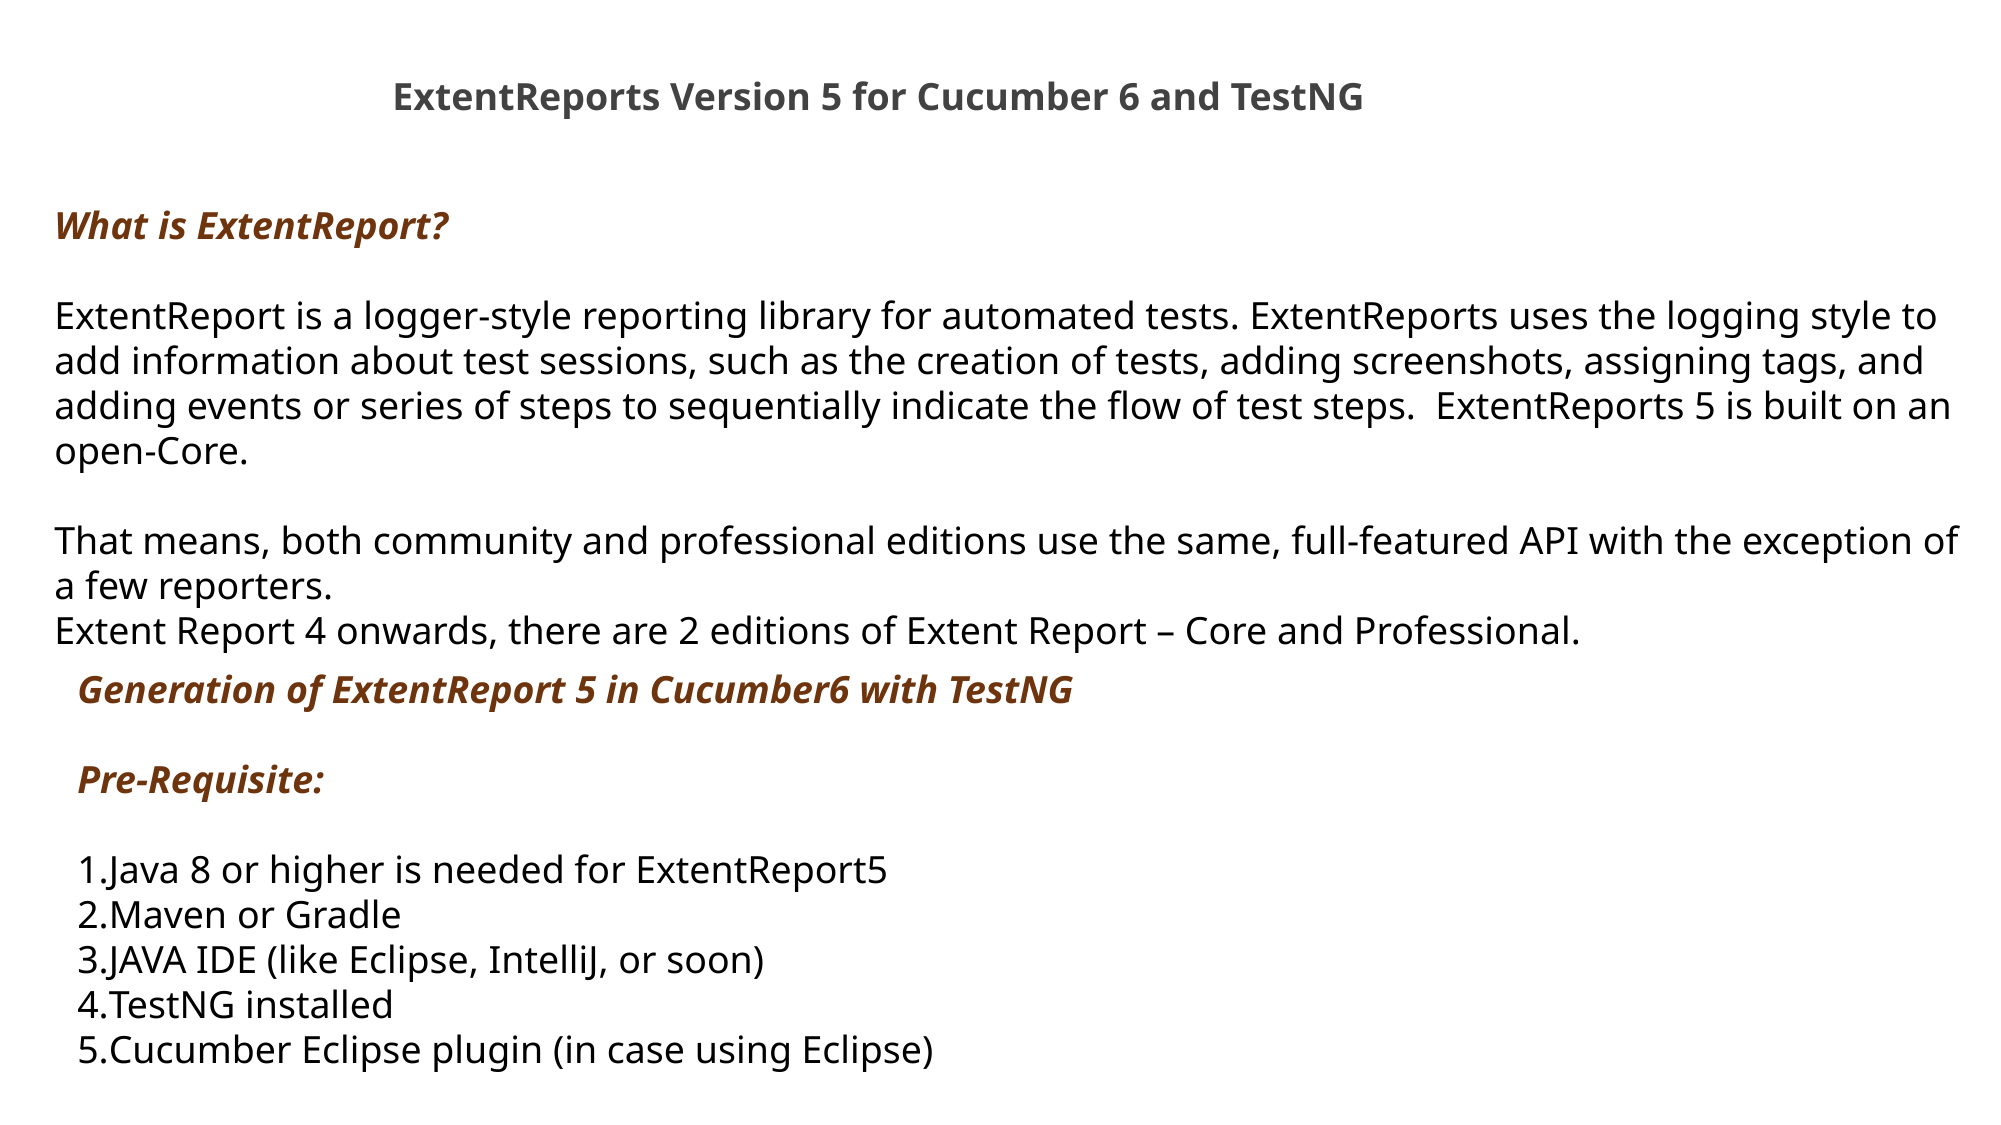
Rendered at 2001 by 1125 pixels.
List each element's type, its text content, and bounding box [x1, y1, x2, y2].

text_box Generation of ExtentReport 5 in Cucumber6 with TestNG Pre-Requisite: Java 8 or higher is needed for ExtentReport5 Maven or Gradle JAVA IDE (like Eclipse, IntelliJ, or soon) TestNG installed Cucumber Eclipse plugin (in case using Eclipse) [62, 658, 1561, 1079]
text_box What is ExtentReport? ExtentReport is a logger-style reporting library for automated tests. ExtentReports uses the logging style to add information about test sessions, such as the creation of tests, adding screenshots, assigning tags, and adding events or series of steps to sequentially indicate the flow of test steps. ExtentReports 5 is built on an open-Core. That means, both community and professional editions use the same, full-featured API with the exception of a few reporters. Extent Report 4 onwards, there are 2 editions of Extent Report – Core and Professional. [39, 194, 2000, 660]
text_box ExtentReports Version 5 for Cucumber 6 and TestNG [377, 65, 1381, 126]
